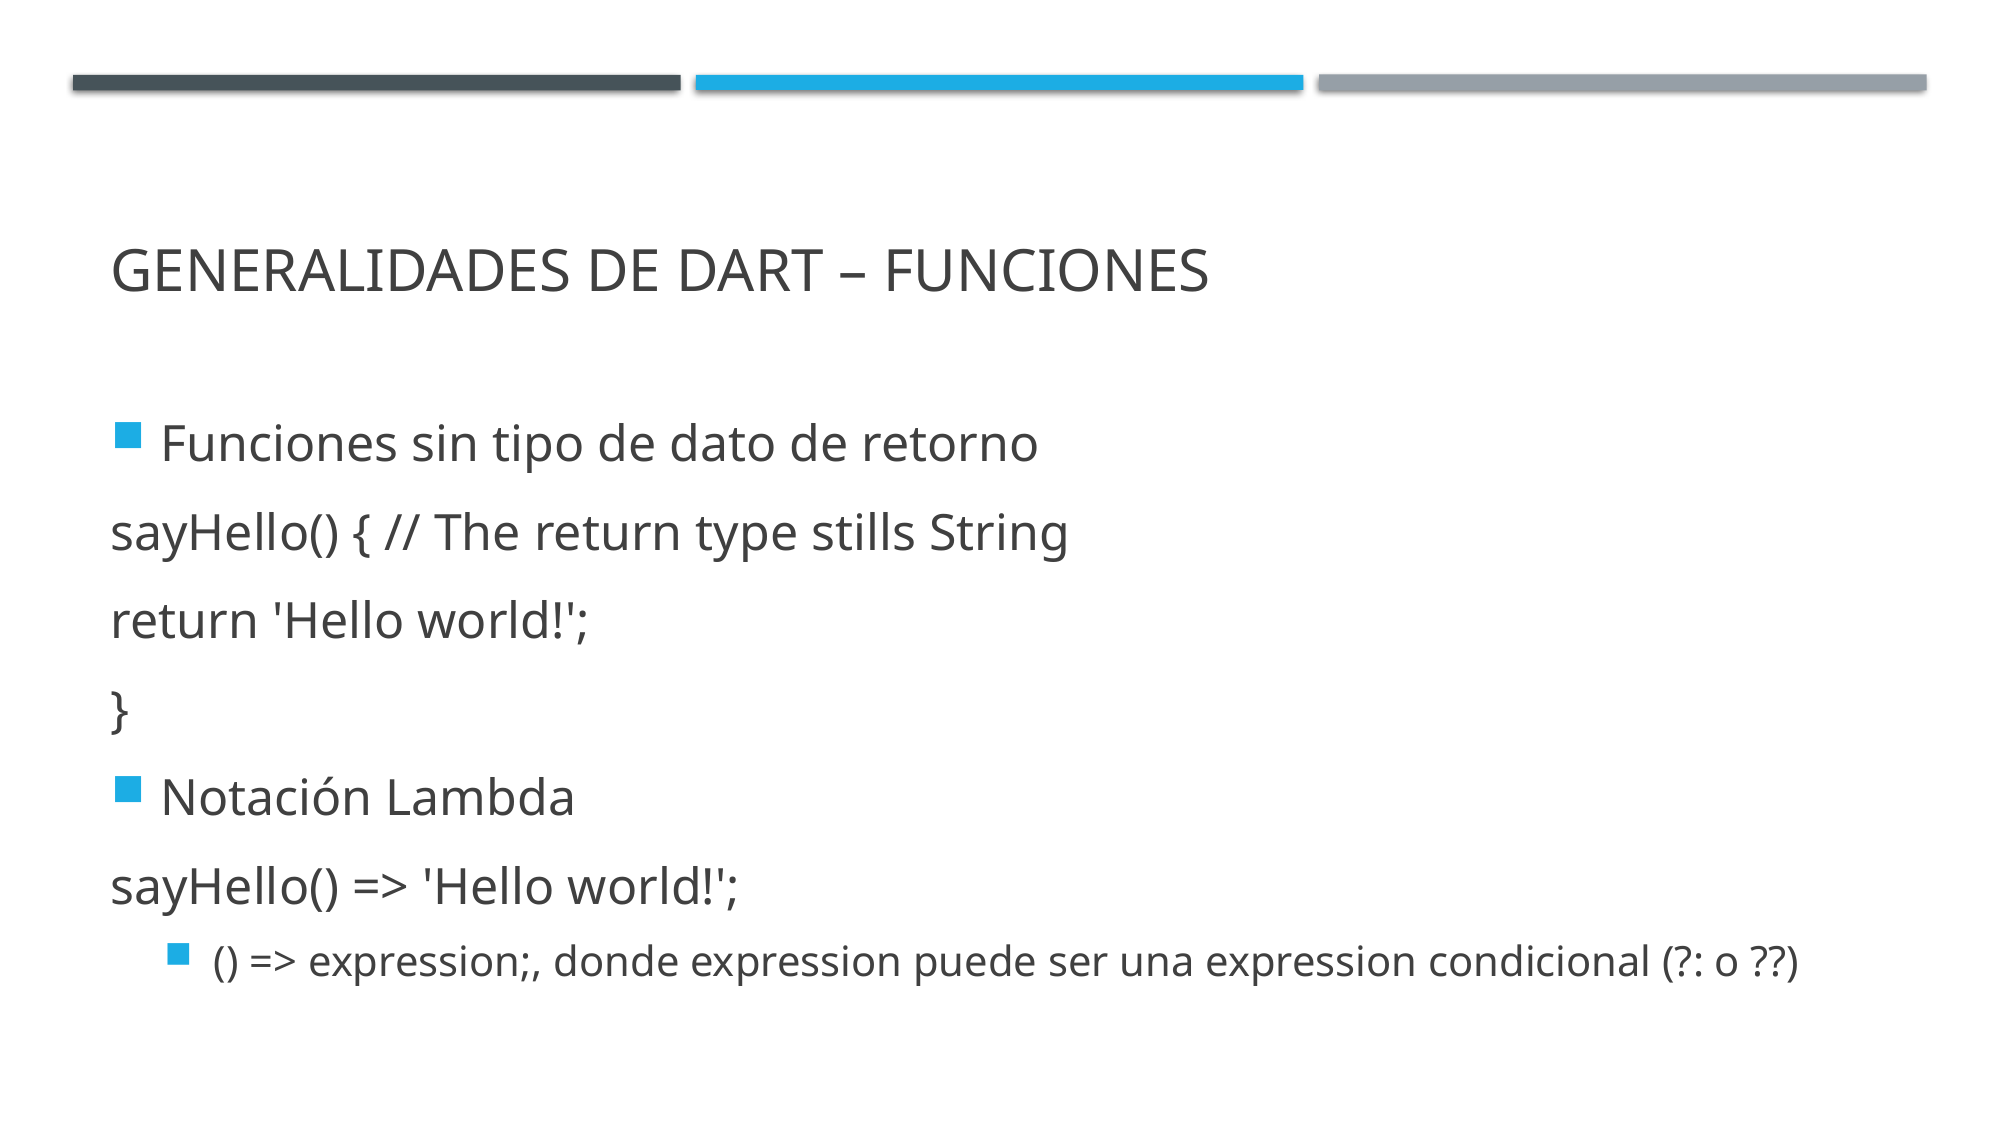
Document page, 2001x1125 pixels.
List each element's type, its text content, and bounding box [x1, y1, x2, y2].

title Generalidades de Dart – Funciones [95, 115, 1905, 311]
list Funciones sin tipo de dato de retorno sayHello() { // The return type stills String return 'Hello world!'; } Notación Lambda sayHello() => 'Hello world!'; () => expression;, donde expression puede ser una expression condicional (?: o ??) [95, 346, 1830, 1045]
